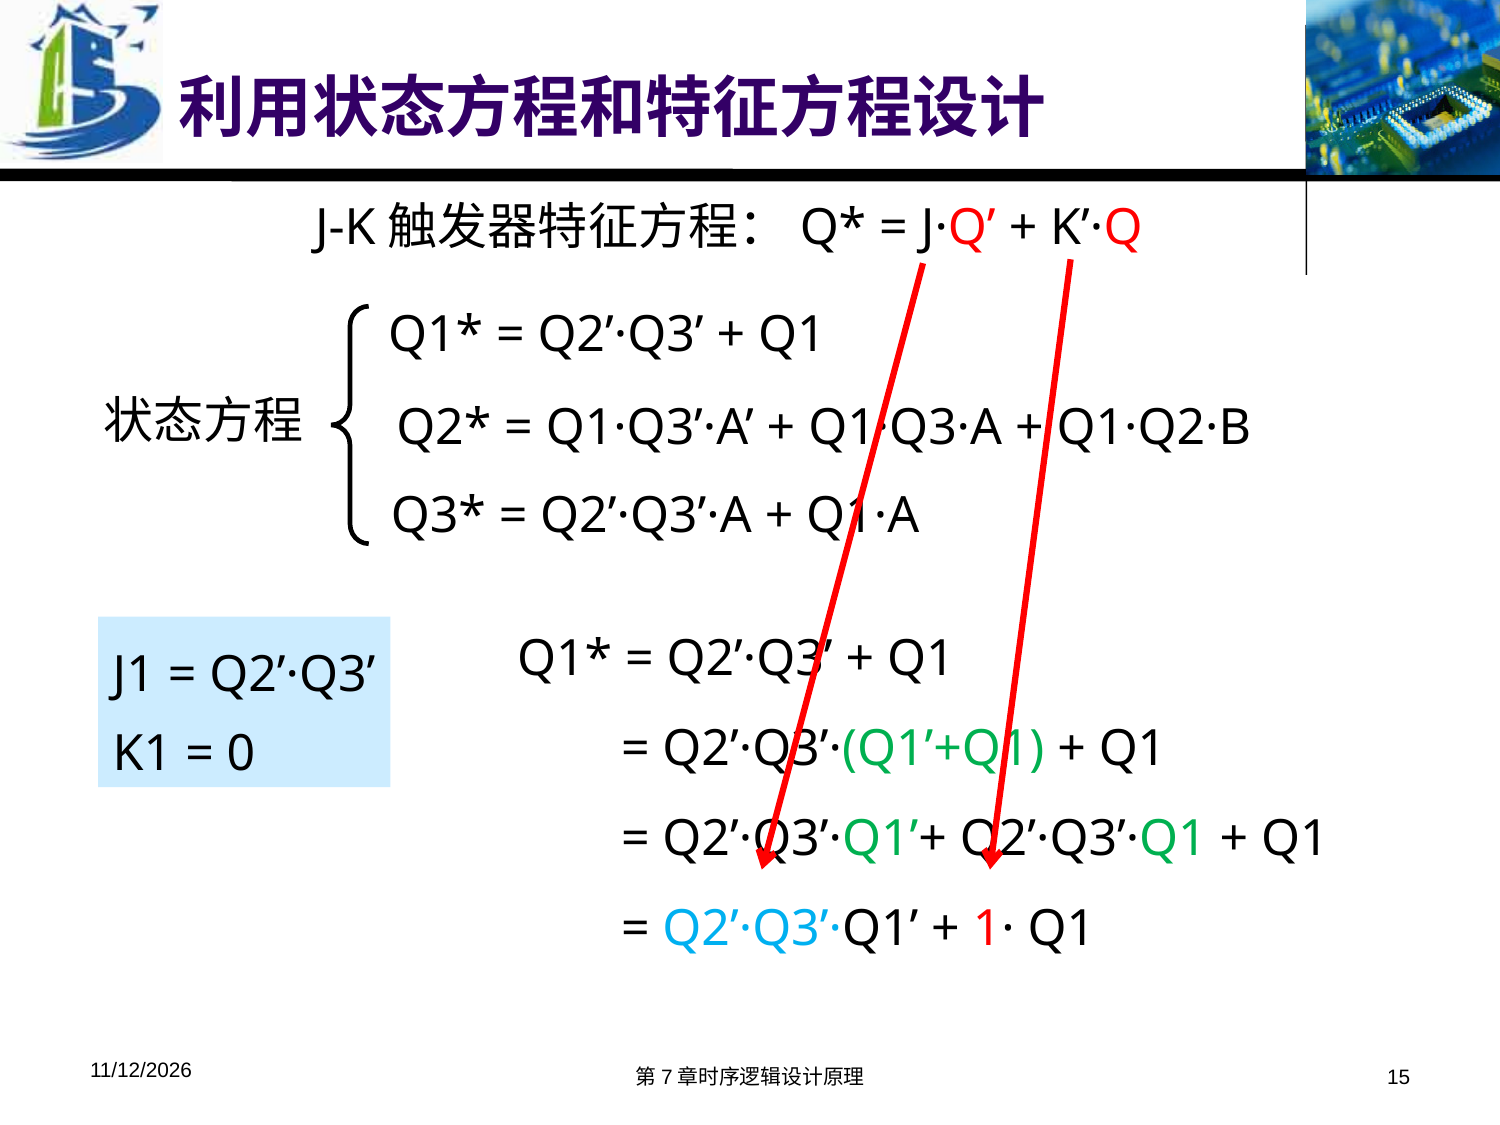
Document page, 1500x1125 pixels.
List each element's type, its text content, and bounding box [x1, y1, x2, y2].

text_box J-K触发器特征方程：Q* = J·Q’ + K’·Q [300, 187, 1158, 263]
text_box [929, 281, 984, 551]
slide_number 15 [1074, 1055, 1426, 1101]
footer 第7章时序逻辑设计原理 [512, 1055, 988, 1101]
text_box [1075, 281, 1286, 551]
text_box Q1* = Q2’·Q3’ + Q1 = Q2’·Q3’·(Q1’+Q1) + Q1 = Q2’·Q3’·Q1’+ Q2’·Q3’·Q1 + Q1 = Q2’·Q3’·Q1’ + 1· Q1 [502, 587, 1344, 963]
picture [0, 0, 163, 163]
picture [1306, 0, 1500, 175]
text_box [87, 281, 756, 551]
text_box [989, 258, 1071, 870]
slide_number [74, 1048, 426, 1101]
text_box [761, 262, 924, 870]
text_box J1 = Q2’·Q3’ K1 = 0 [98, 616, 391, 788]
title 利用状态方程和特征方程设计 [163, 30, 1298, 153]
